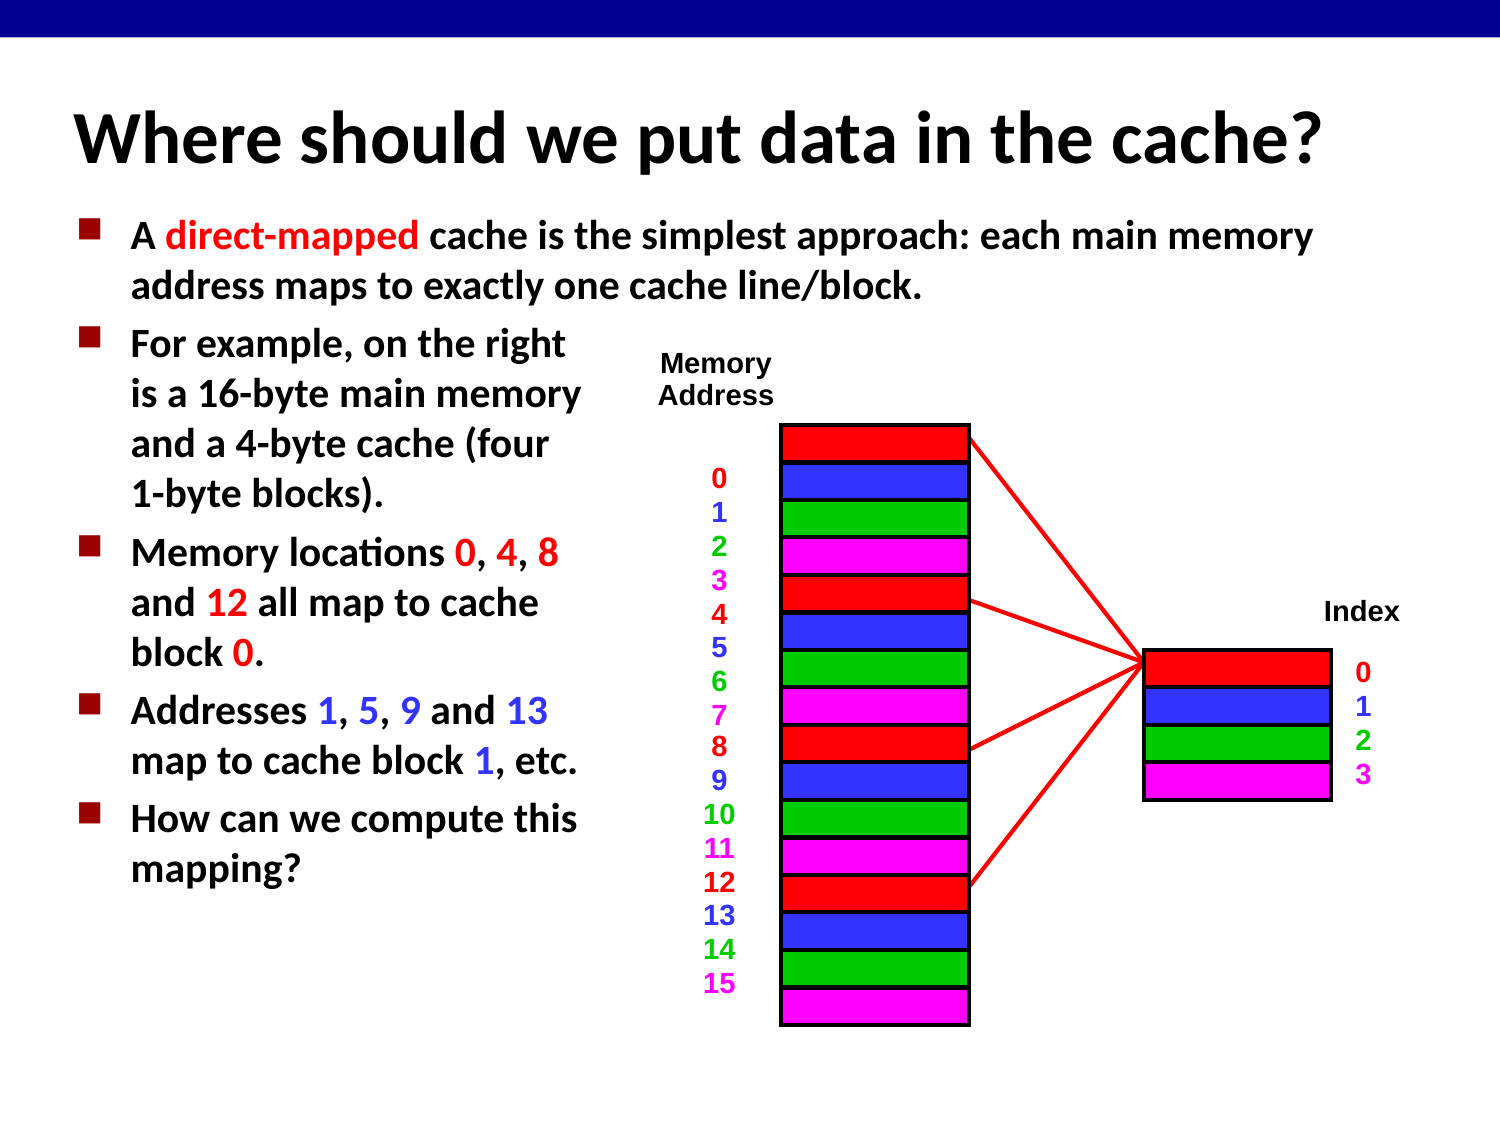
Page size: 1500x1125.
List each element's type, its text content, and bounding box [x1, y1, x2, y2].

title Where should we put data in the cache? [58, 71, 1426, 197]
text_box [781, 463, 969, 499]
text_box [1143, 724, 1332, 762]
text_box [1143, 688, 1332, 724]
text_box [781, 687, 969, 724]
text_box 0 1 2 3 4 5 6 7 8 9 10 11 12 13 14 15 [687, 456, 751, 1008]
text_box [781, 574, 969, 613]
text_box [781, 649, 969, 687]
text_box [781, 763, 969, 799]
text_box [781, 724, 969, 763]
text_box [781, 424, 969, 463]
text_box [781, 913, 969, 949]
text_box Index [1308, 589, 1416, 636]
text_box [781, 799, 969, 837]
text_box [781, 949, 969, 987]
text_box [781, 537, 969, 574]
text_box Memory Address [642, 341, 790, 419]
text_box [1143, 649, 1332, 688]
text_box 0 1 2 3 [1340, 650, 1387, 799]
text_box [781, 987, 969, 1025]
text_box [1143, 762, 1332, 800]
text_box [781, 837, 969, 874]
text_box [781, 499, 969, 537]
text_box [781, 613, 969, 649]
list A direct-mapped cache is the simplest approach: each main memory address maps to exactly one cache line/block. For example, on the right is a 16-byte main memory and a 4-byte cache (four 1-byte blocks). Memory locations 0, 4, 8 and 12 all map to cache block 0. Addresses 1, 5, 9 and 13 map to cache block 1, etc. How can we compute this mapping? [64, 199, 1361, 1040]
text_box [781, 874, 969, 913]
